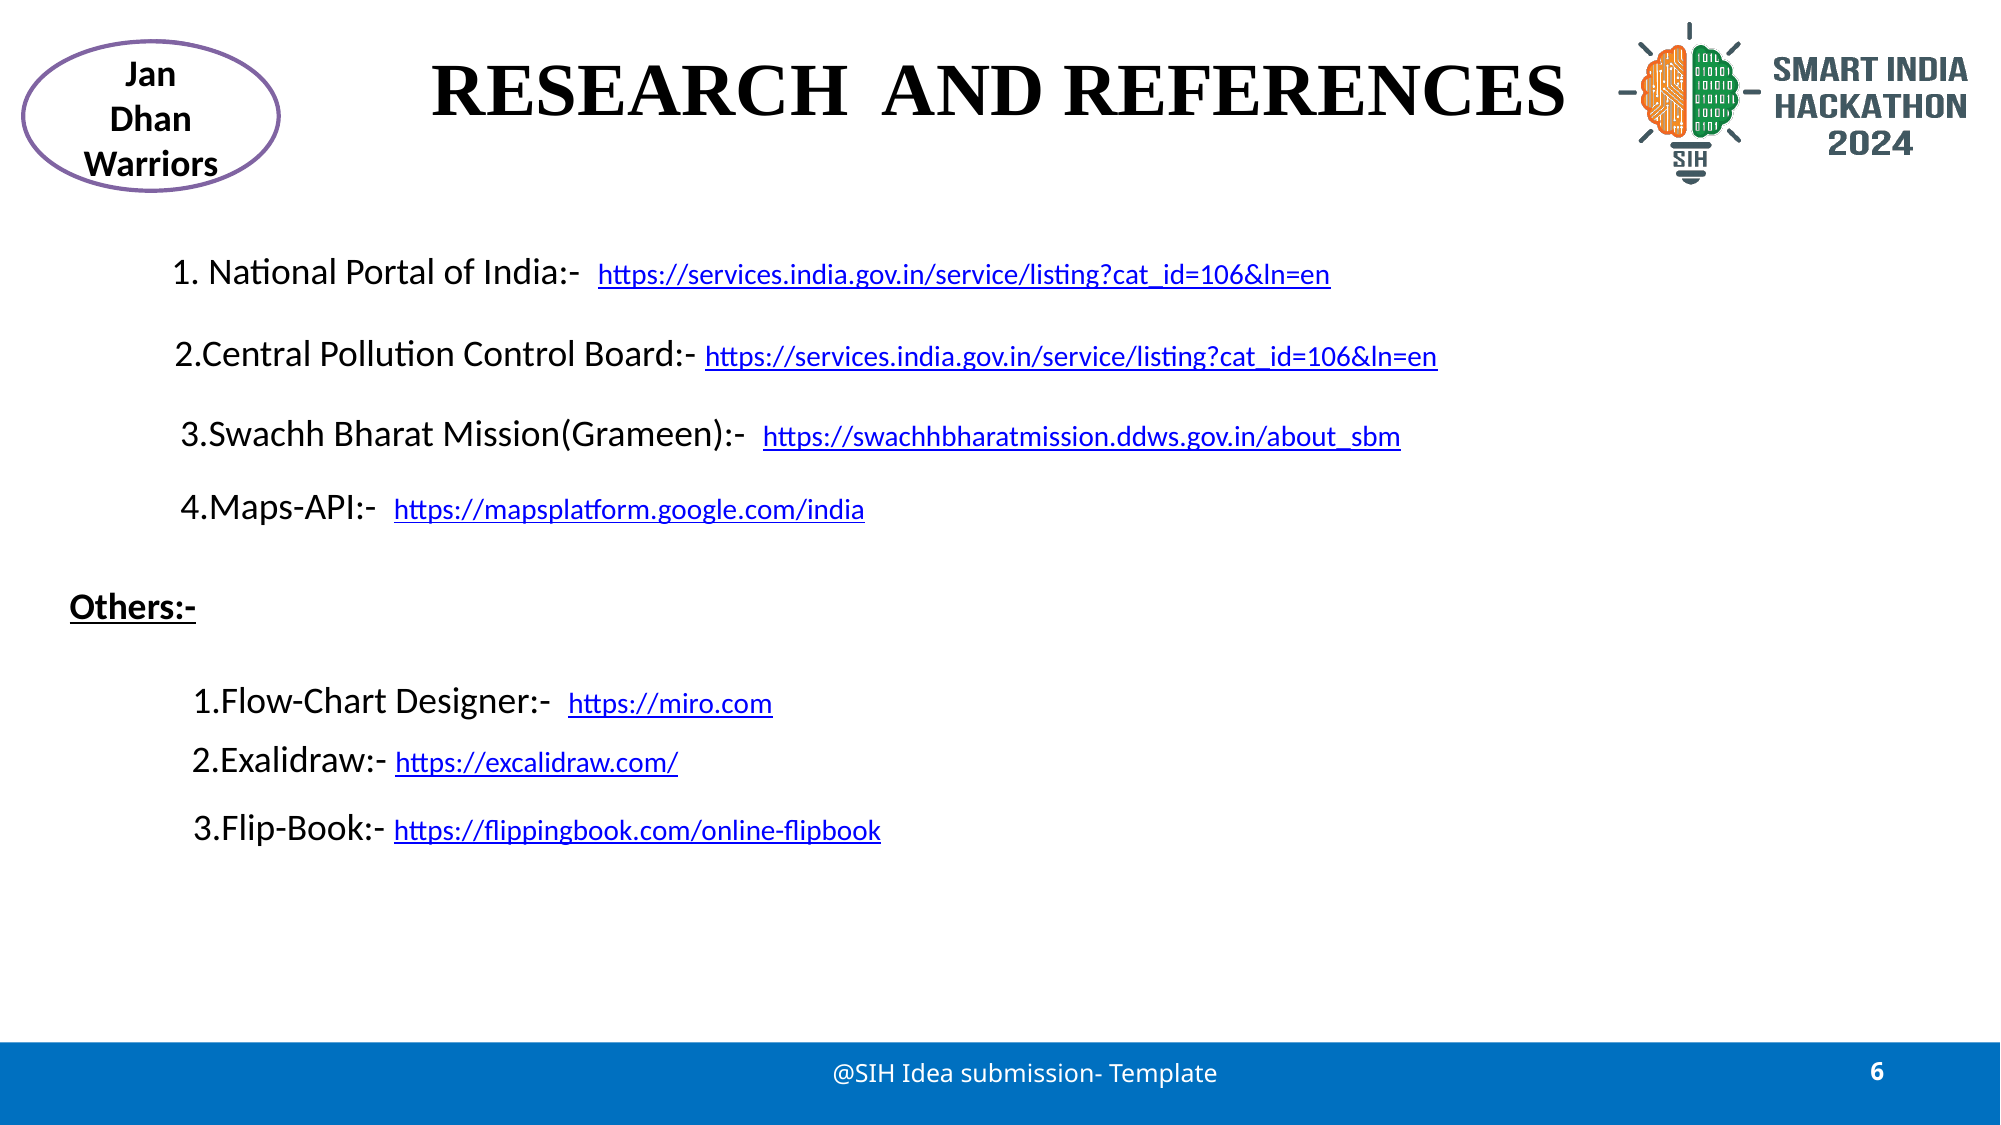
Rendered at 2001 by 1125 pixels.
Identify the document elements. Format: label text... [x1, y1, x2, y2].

slide_number 6 [1433, 1042, 1900, 1103]
footer @SIH Idea submission- Template [762, 1042, 1289, 1103]
text_box [0, 1042, 2000, 1125]
title RESEARCH AND REFERENCES [99, 0, 1901, 180]
text_box 3.Flip-Book:- https://flippingbook.com/online-flipbook [178, 795, 897, 976]
text_box 2.Central Pollution Control Board:- https://services.india.gov.in/service/listing?cat_id=106&ln=en [151, 321, 1761, 382]
text_box [72, 222, 1638, 309]
text_box Jan Dhan Warriors [21, 39, 281, 193]
picture [1607, 13, 1977, 202]
text_box 2.Exalidraw:- https://excalidraw.com/ [176, 727, 694, 788]
text_box Others:- [54, 574, 212, 634]
text_box 3.Swachh Bharat Mission(Grameen):- https://swachhbharatmission.ddws.gov.in/about_sbm [165, 401, 1563, 462]
text_box 4.Maps-API:- https://mapsplatform.google.com/india [165, 474, 881, 535]
text_box 1. National Portal of India:- https://services.india.gov.in/service/listing?cat_id=106&ln=en [156, 239, 1638, 300]
text_box 1.Flow-Chart Designer:- https://miro.com [177, 669, 788, 729]
